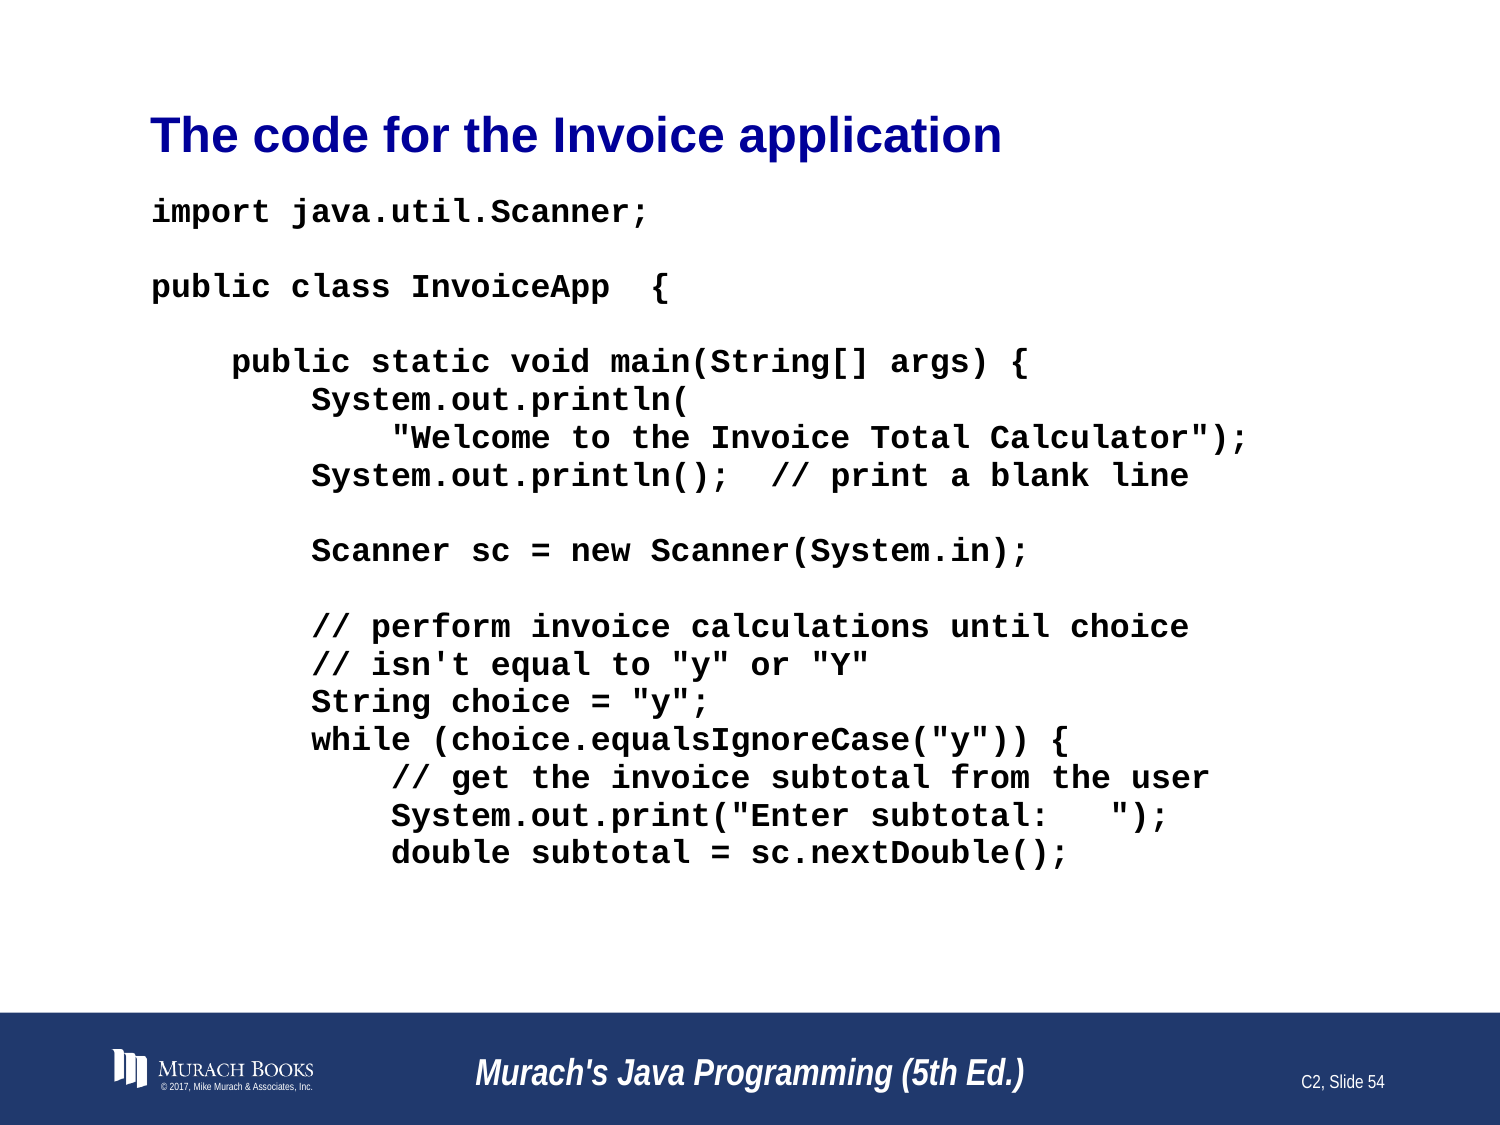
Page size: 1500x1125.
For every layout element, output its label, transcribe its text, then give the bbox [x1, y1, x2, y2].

slide_number Murach's Java Programming (5th Ed.) [463, 1025, 1050, 1100]
footer © 2017, Mike Murach & Associates, Inc. [12, 1025, 463, 1100]
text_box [150, 194, 1350, 931]
title The code for the Invoice application [150, 102, 1350, 164]
slide_number C2, Slide 54 [1087, 1025, 1400, 1100]
